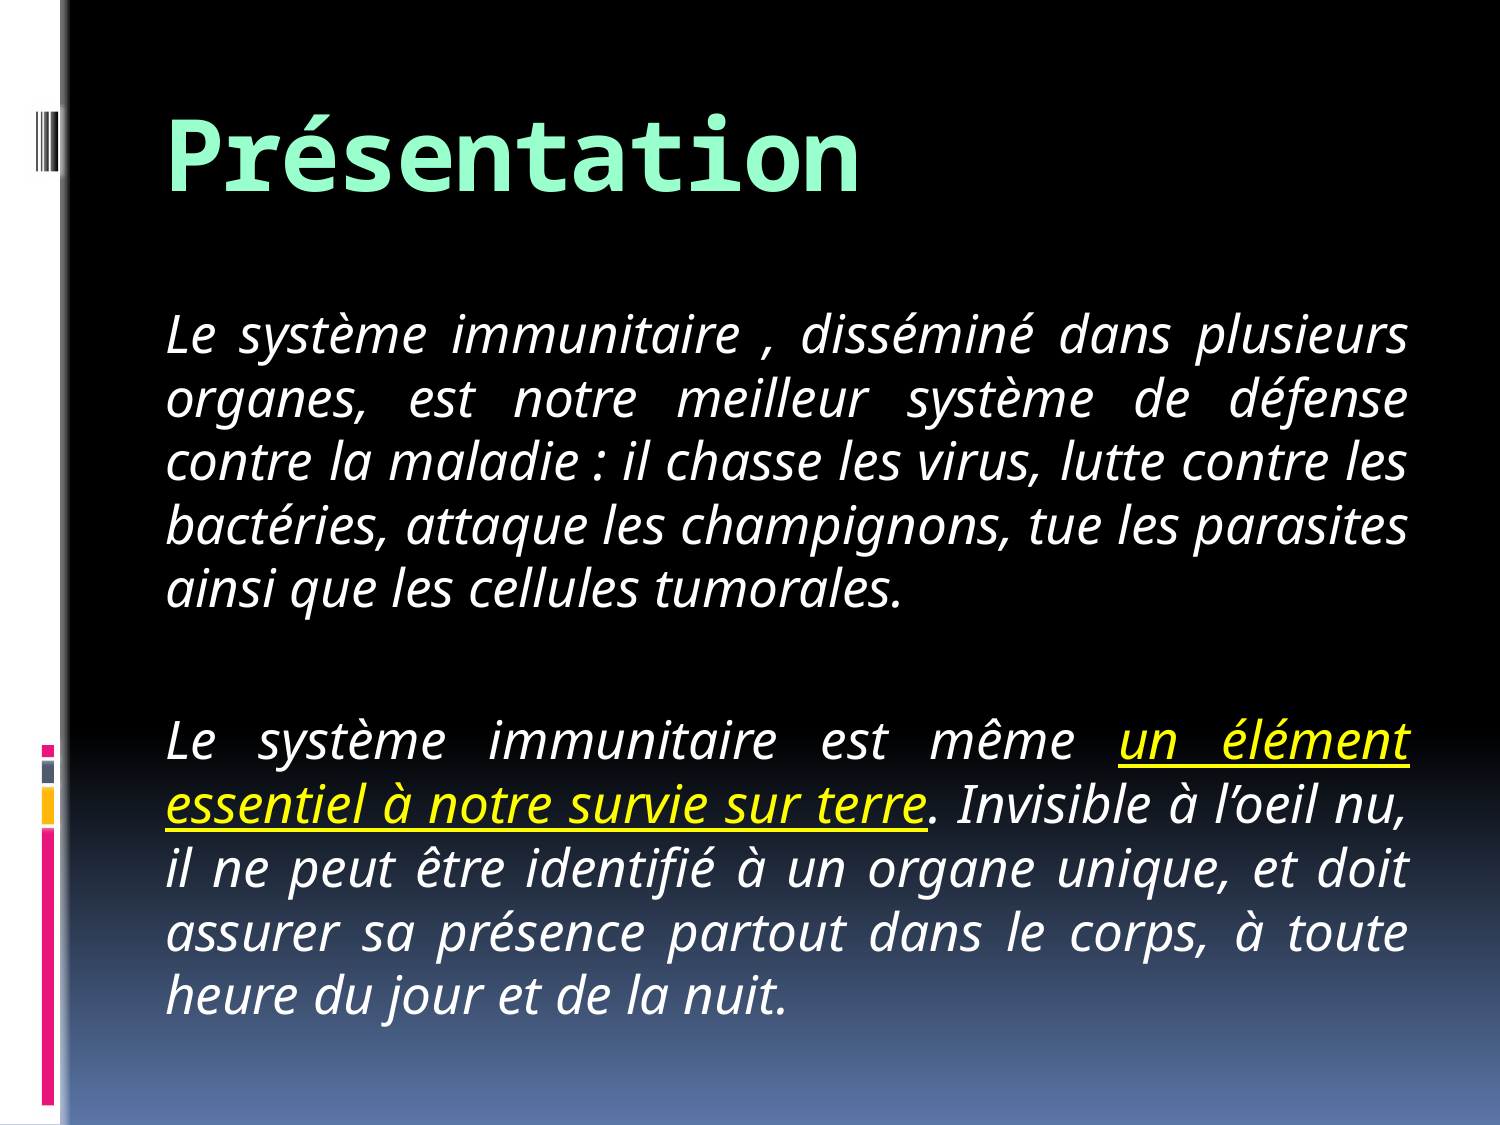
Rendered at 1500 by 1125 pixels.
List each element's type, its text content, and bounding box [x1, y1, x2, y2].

title Présentation [150, 84, 1425, 235]
list Le système immunitaire , disséminé dans plusieurs organes, est notre meilleur système de défense contre la maladie : il chasse les virus, lutte contre les bactéries, attaque les champignons, tue les parasites ainsi que les cellules tumorales. Le système immunitaire est même un élément essentiel à notre survie sur terre. Invisible à l’oeil nu, il ne peut être identifié à un organe unique, et doit assurer sa présence partout dans le corps, à toute heure du jour et de la nuit. [149, 292, 1426, 1043]
